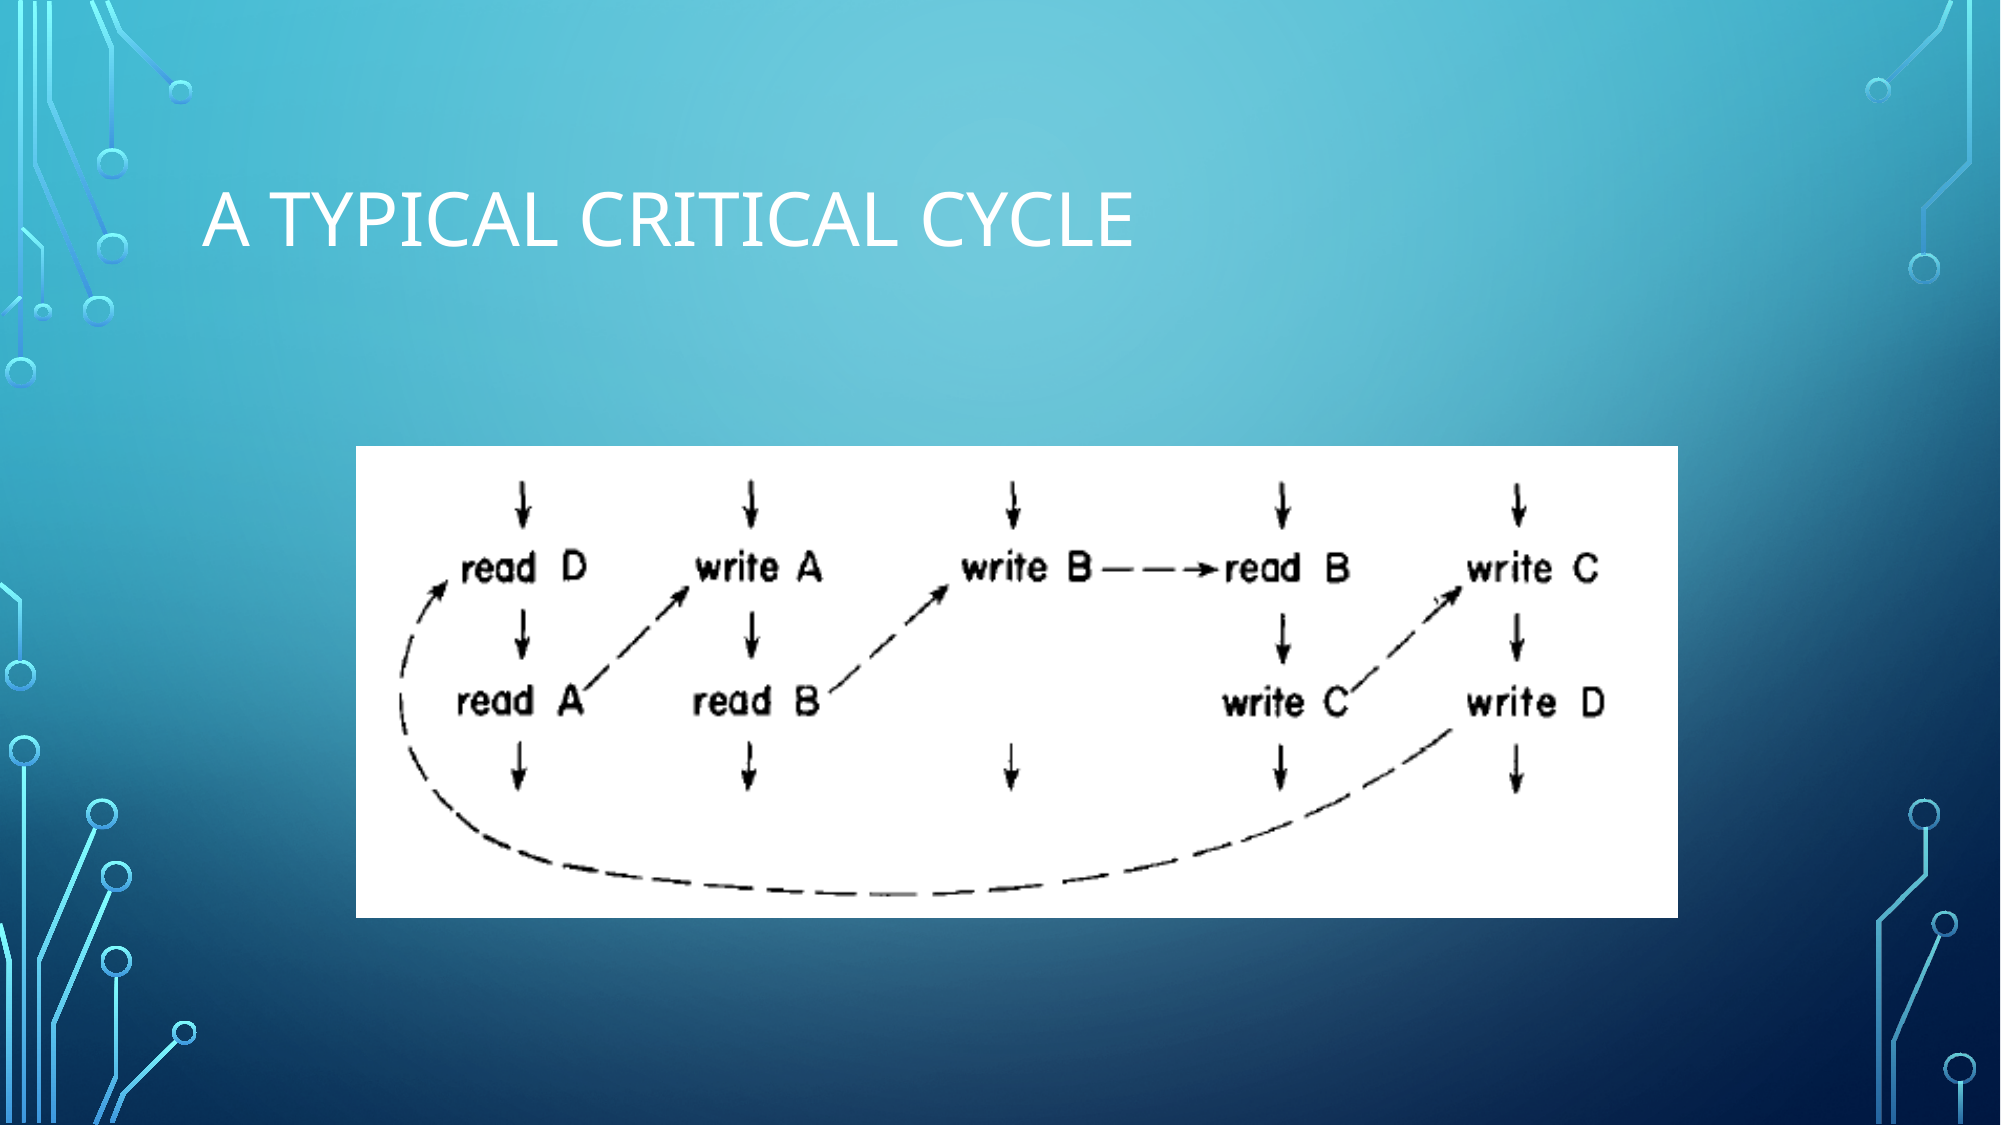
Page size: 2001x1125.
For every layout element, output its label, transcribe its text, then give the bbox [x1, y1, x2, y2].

picture [356, 445, 1678, 918]
title A TYPICAL CRITICAL CYCLE [187, 101, 1813, 344]
